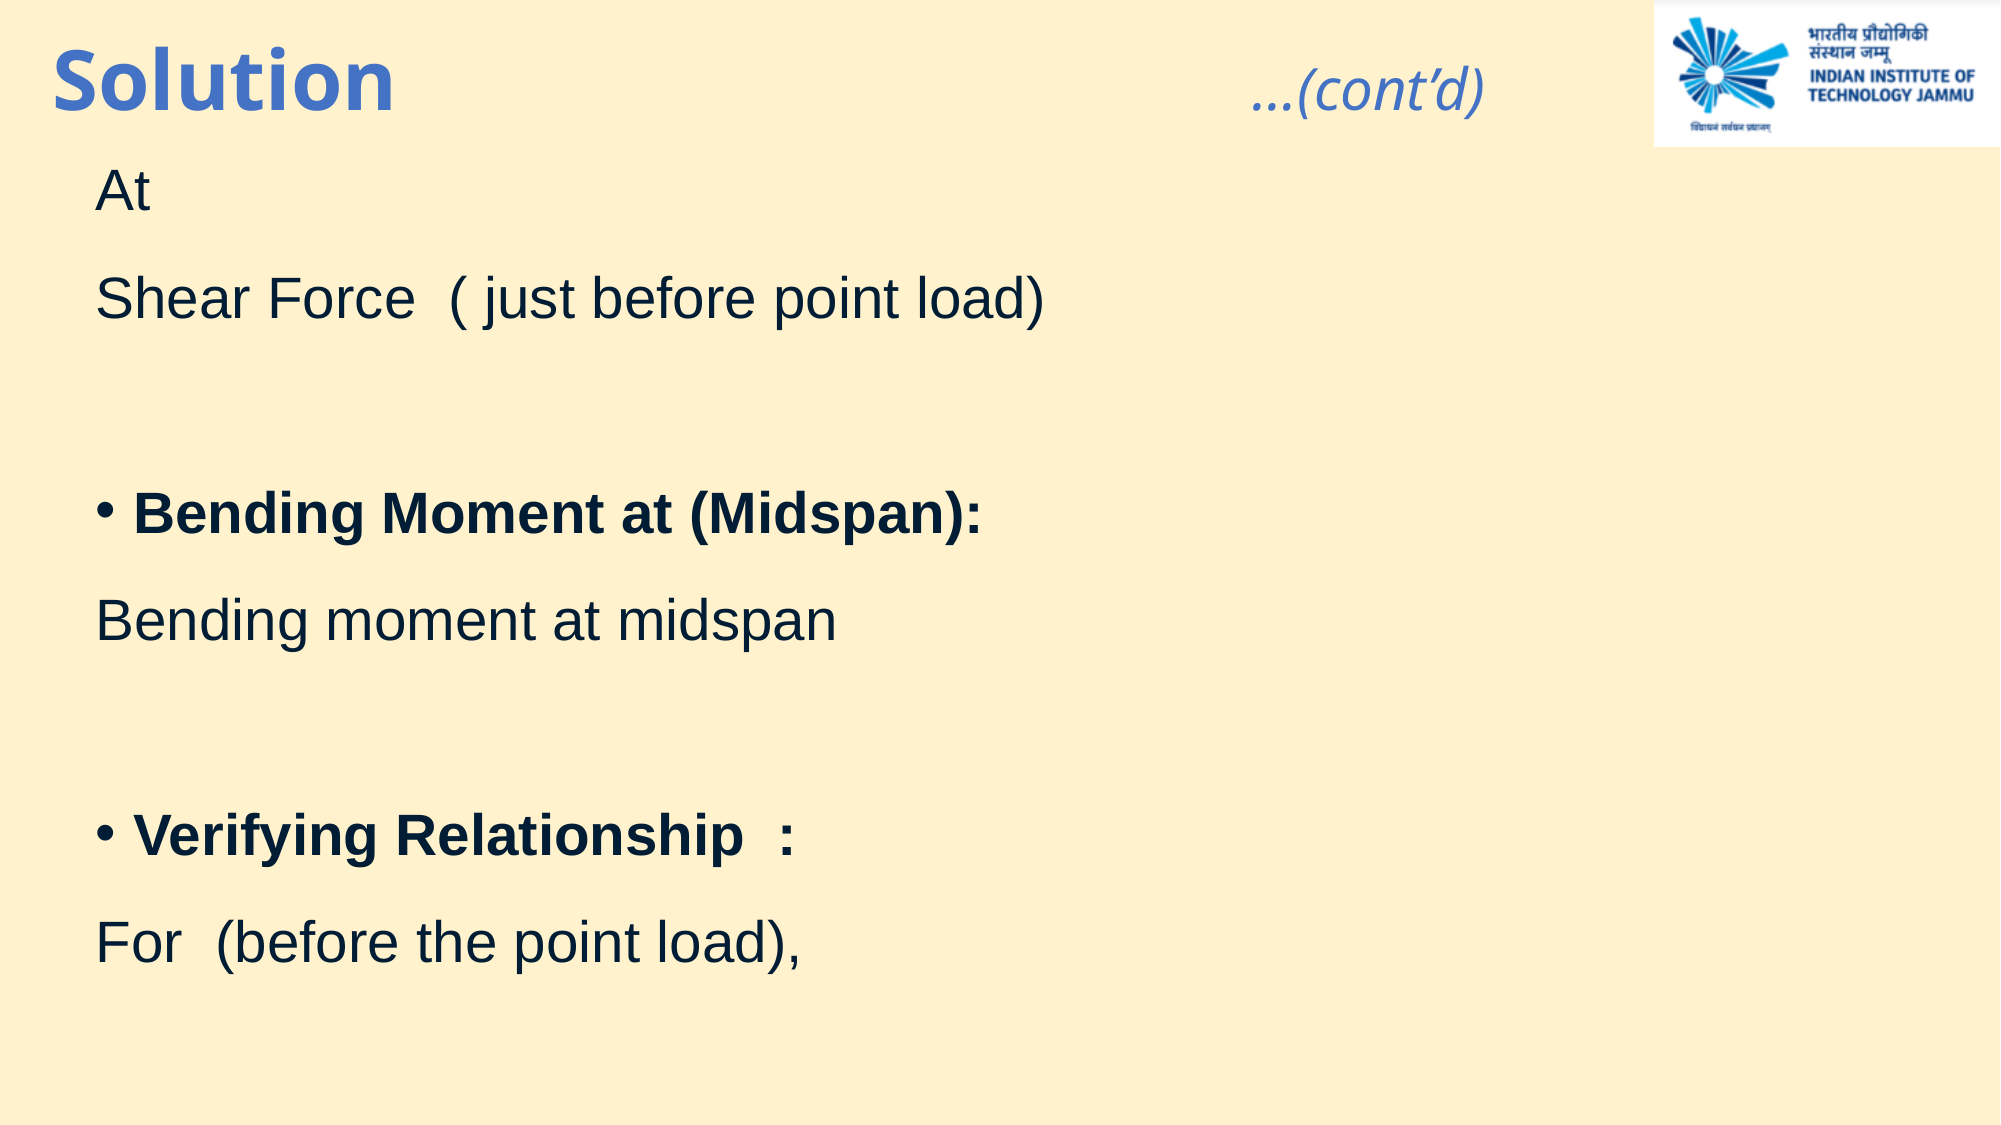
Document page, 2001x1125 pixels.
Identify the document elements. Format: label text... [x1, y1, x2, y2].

picture [1654, 0, 2000, 147]
title Solution …(cont’d) [37, 9, 1763, 157]
